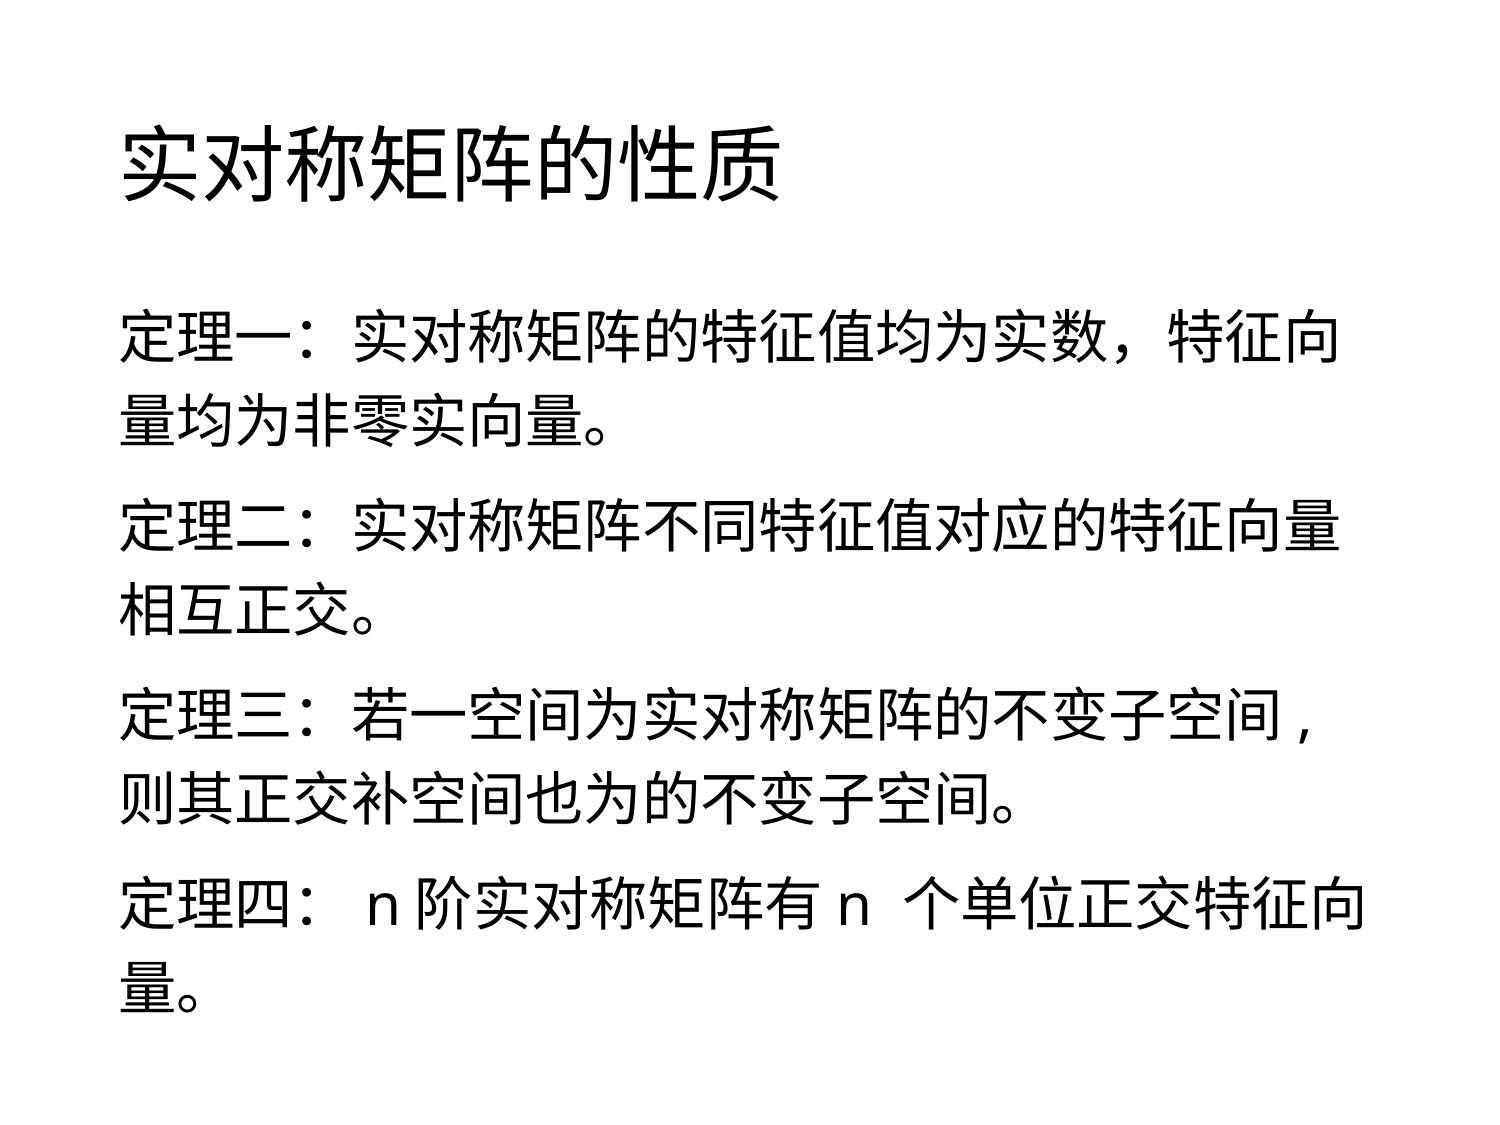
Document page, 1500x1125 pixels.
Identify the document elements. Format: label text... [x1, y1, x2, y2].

title 实对称矩阵的性质 [103, 59, 1397, 278]
